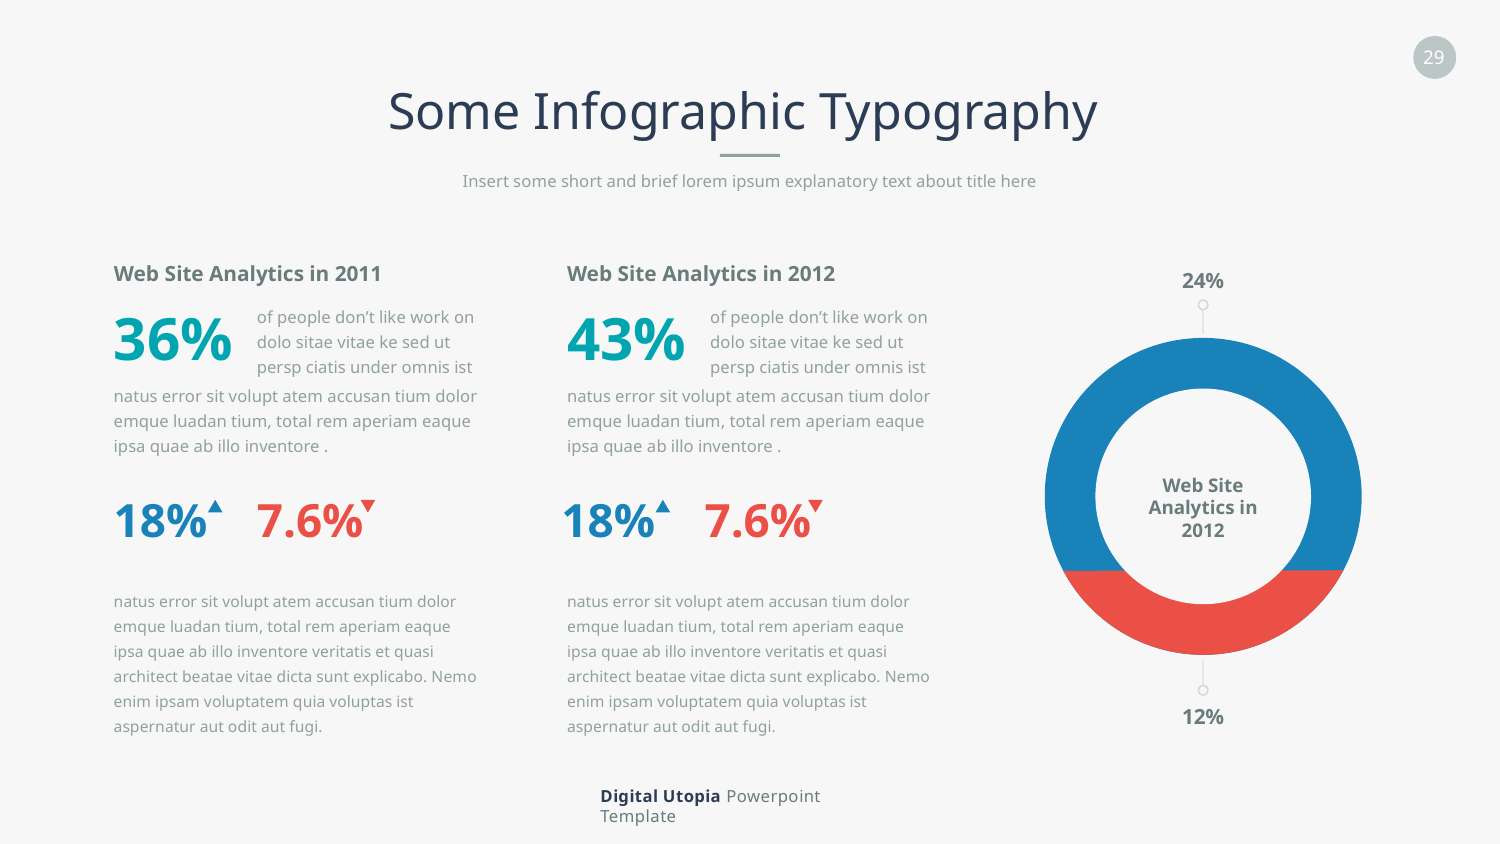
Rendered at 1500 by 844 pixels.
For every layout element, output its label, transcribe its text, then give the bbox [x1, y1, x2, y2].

list Insert some short and brief lorem ipsum explanatory text about title here [112, 170, 1388, 196]
list Some Infographic Typography [112, 79, 1388, 146]
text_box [1044, 267, 1362, 729]
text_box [561, 256, 933, 710]
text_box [113, 256, 480, 710]
